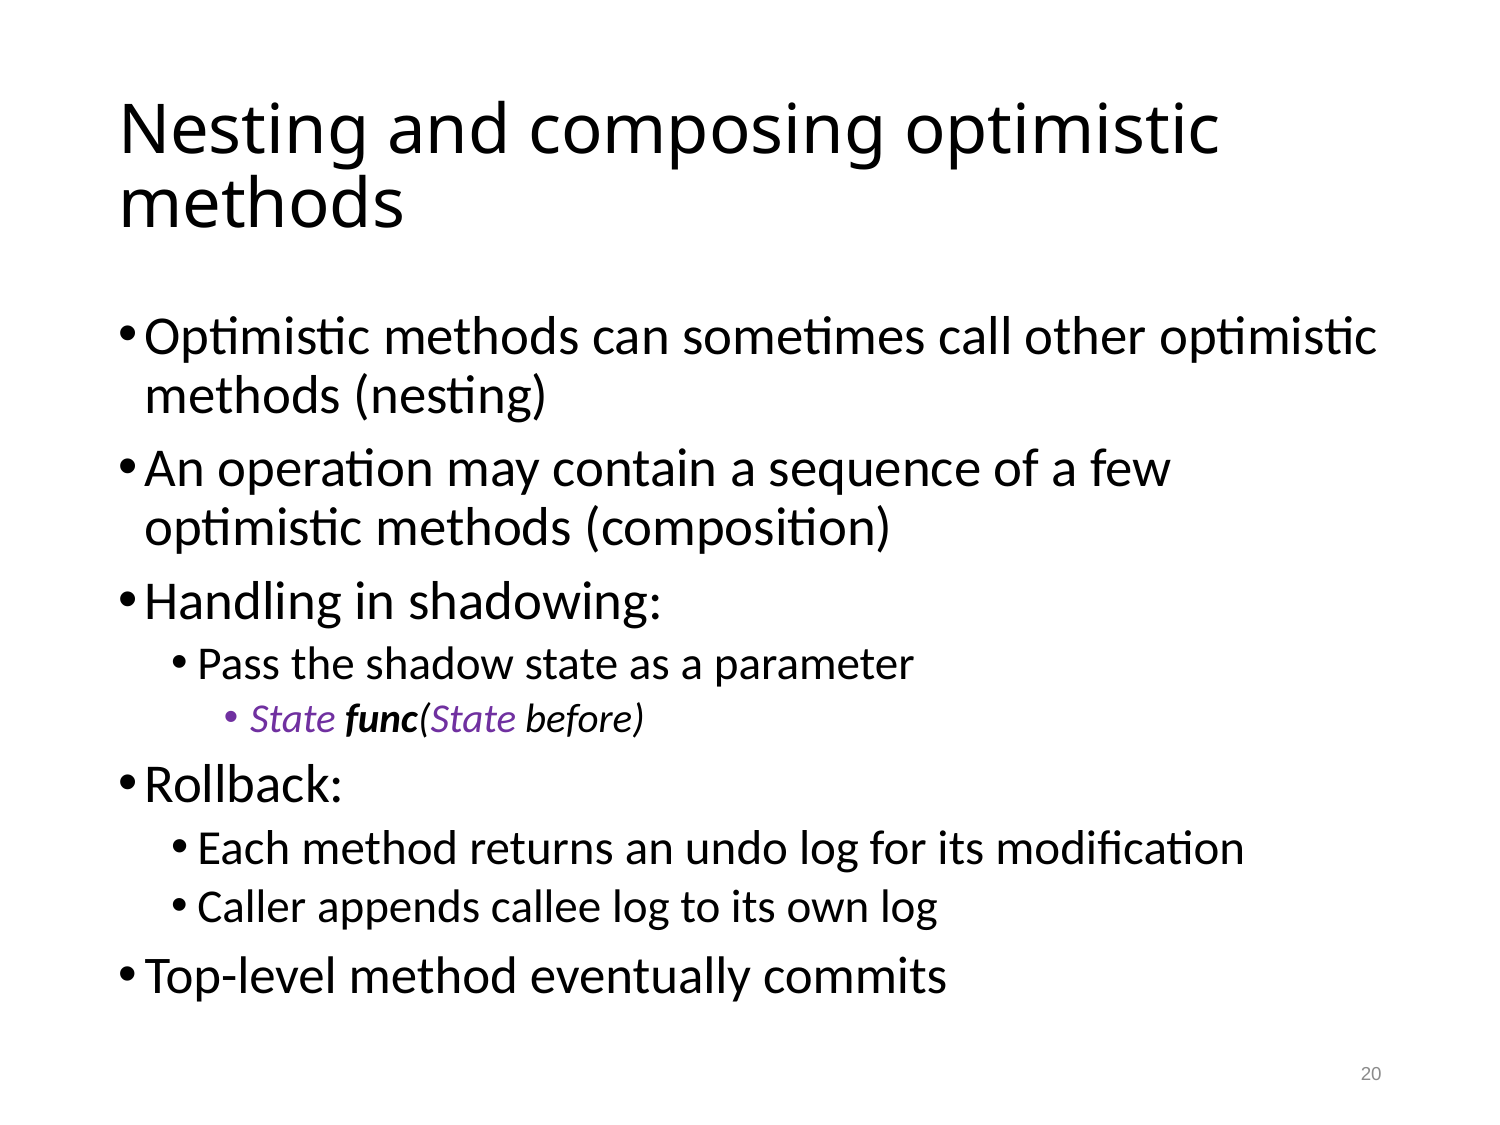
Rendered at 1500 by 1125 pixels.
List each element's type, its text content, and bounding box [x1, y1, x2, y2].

slide_number 20 [1059, 1042, 1397, 1103]
list Optimistic methods can sometimes call other optimistic methods (nesting) An operation may contain a sequence of a few optimistic methods (composition) Handling in shadowing: Pass the shadow state as a parameter State func(State before) Rollback: Each method returns an undo log for its modification Caller appends callee log to its own log Top-level method eventually commits [103, 299, 1397, 1014]
title Nesting and composing optimistic methods [103, 59, 1397, 278]
